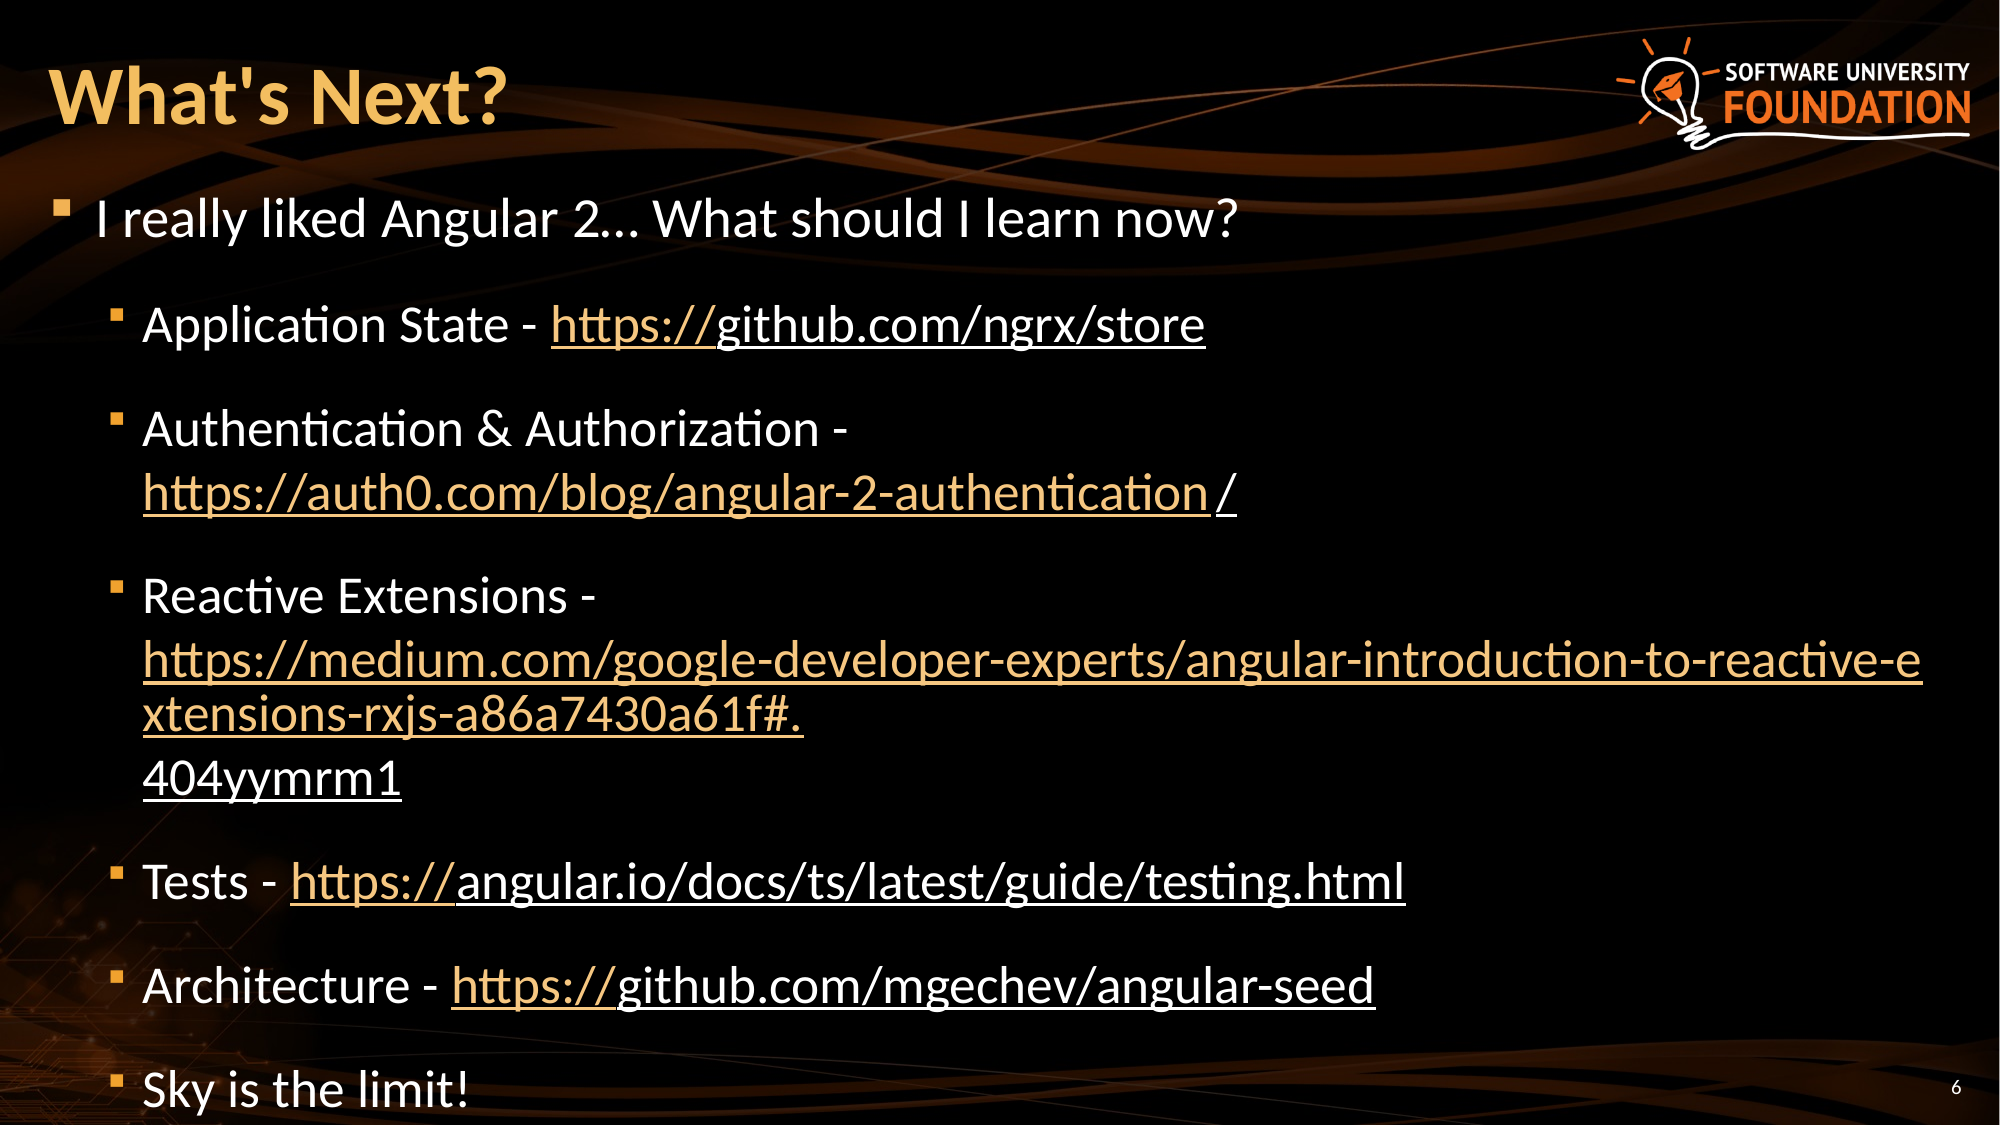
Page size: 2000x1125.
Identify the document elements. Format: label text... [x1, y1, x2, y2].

slide_number 6 [1897, 1070, 1968, 1103]
list I really liked Angular 2… What should I learn now? Application State - https://github.com/ngrx/store Authentication & Authorization - https://auth0.com/blog/angular-2-authentication/ Reactive Extensions - https://medium.com/google-developer-experts/angular-introduction-to-reactive-extensions-rxjs-a86a7430a61f#.404yymrm1 Tests - https://angular.io/docs/ts/latest/guide/testing.html Architecture - https://github.com/mgechev/angular-seed Sky is the limit! [30, 174, 1950, 1071]
title What's Next? [30, 6, 1602, 189]
picture [0, 0, 2000, 1125]
